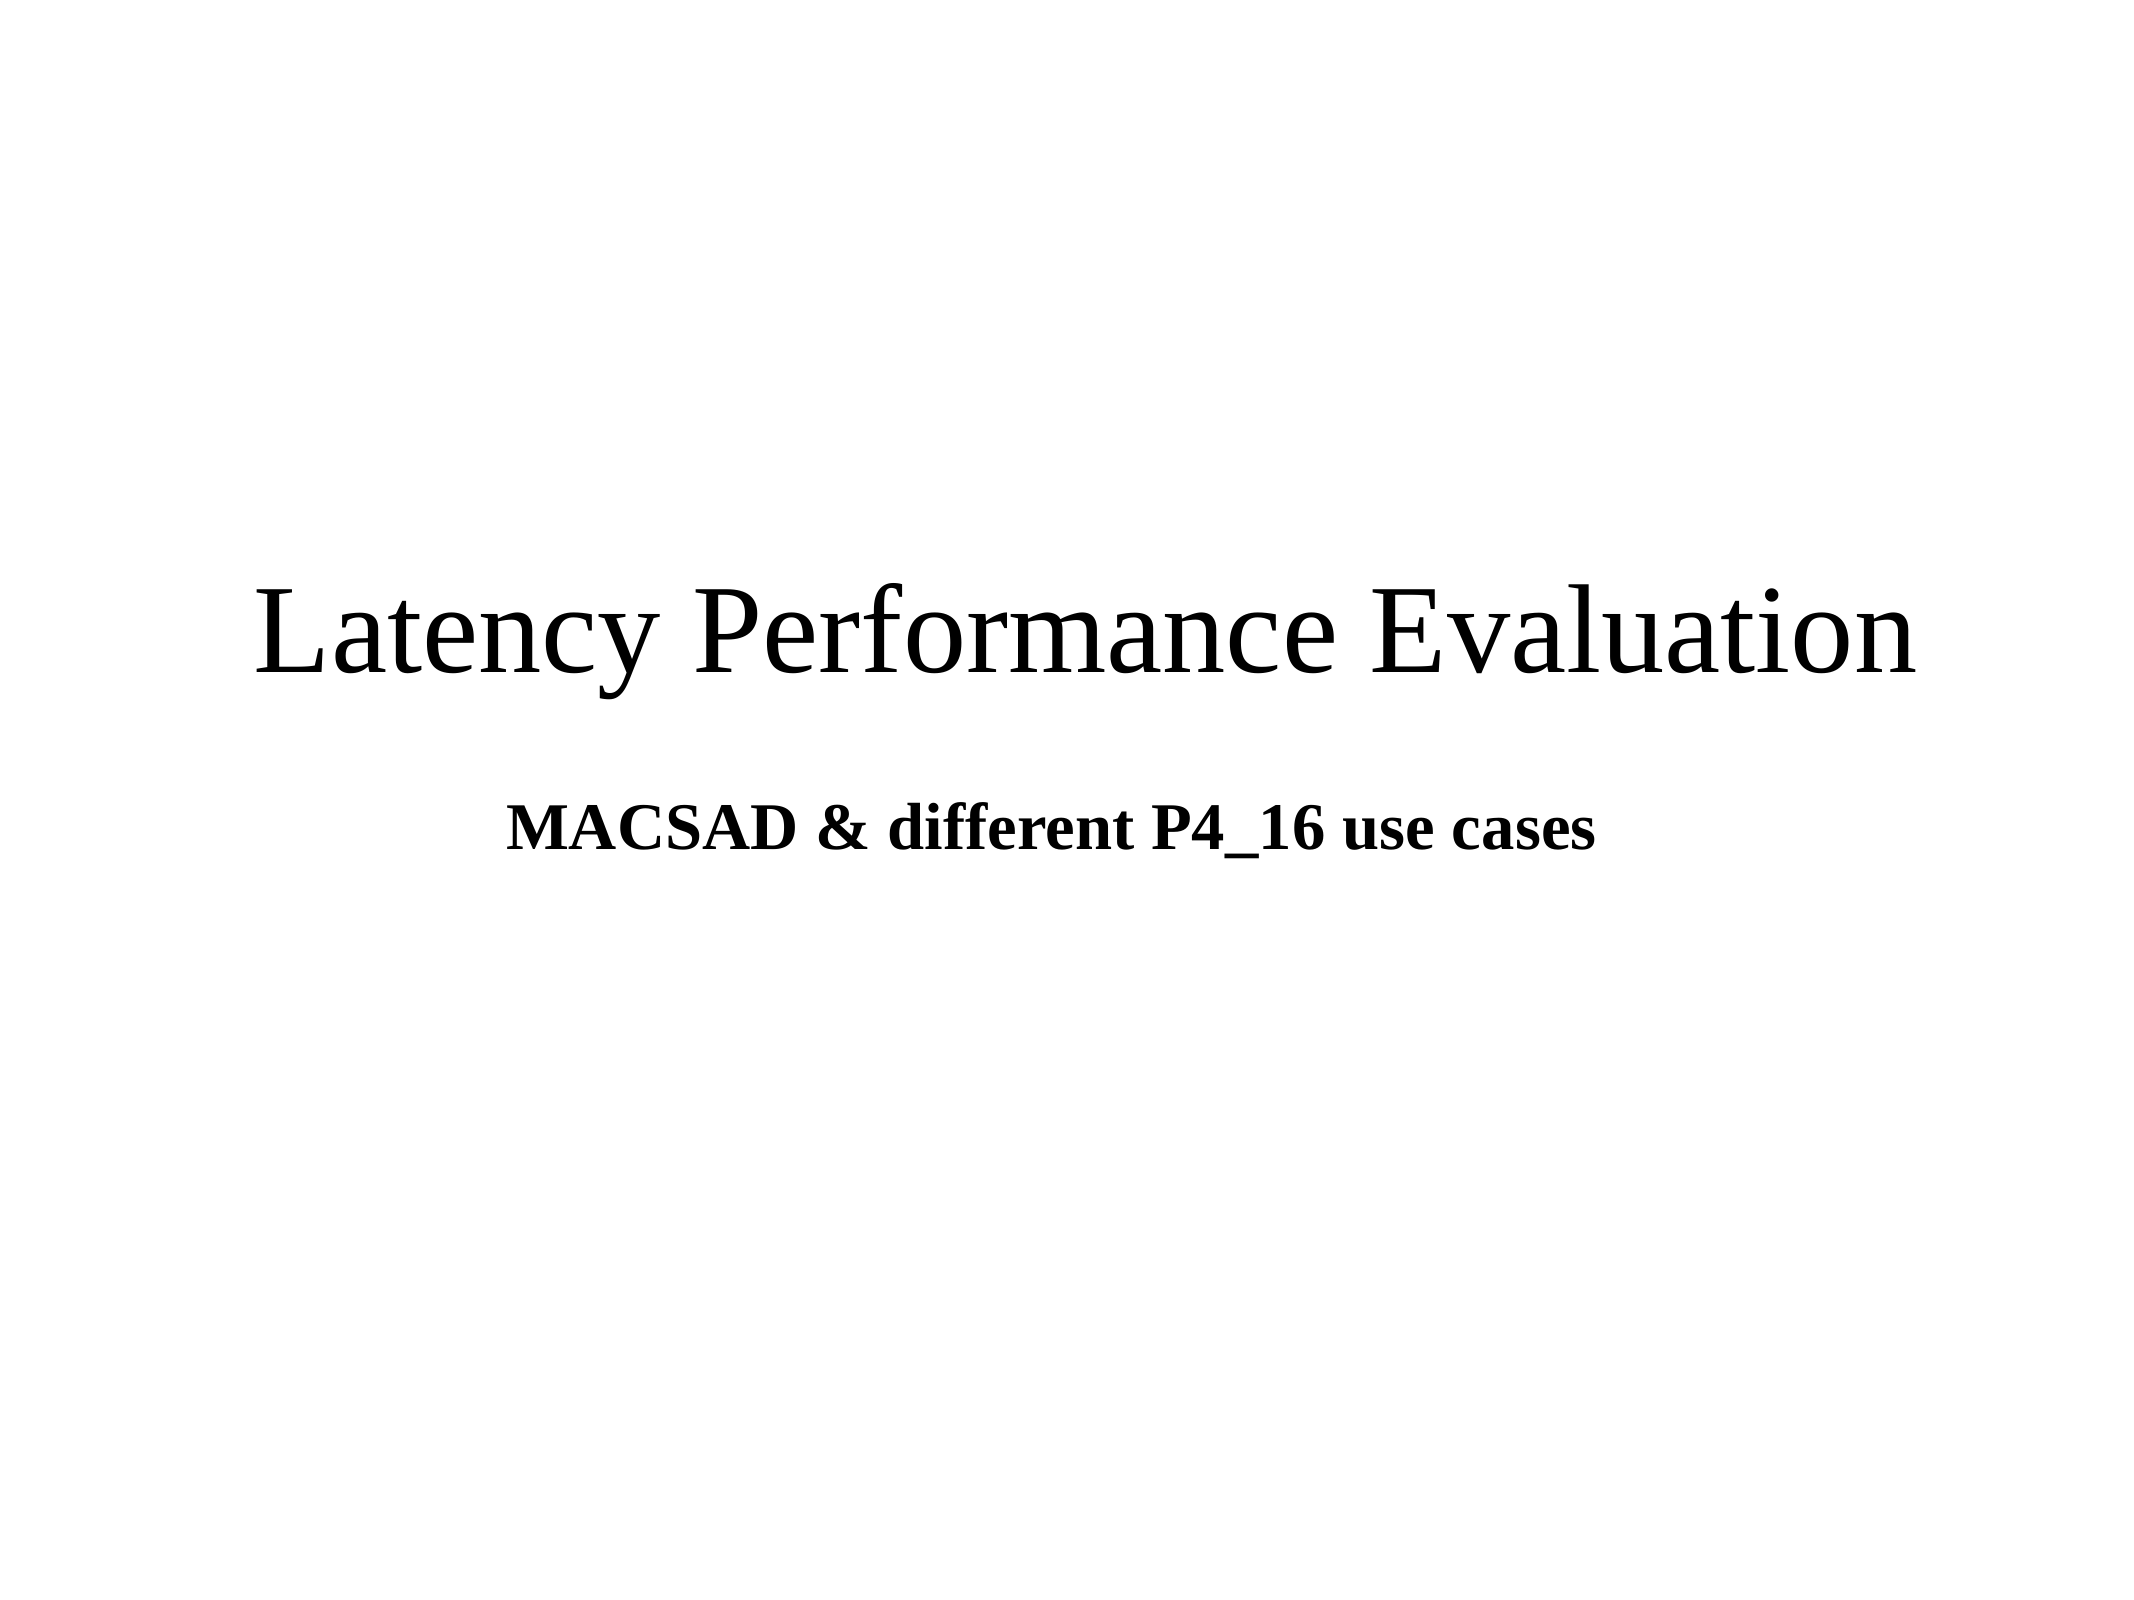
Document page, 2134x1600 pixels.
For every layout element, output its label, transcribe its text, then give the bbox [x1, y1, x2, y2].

text_box MACSAD & different P4_16 use cases [497, 695, 1607, 871]
text_box Latency Performance Evaluation [245, 414, 1930, 707]
